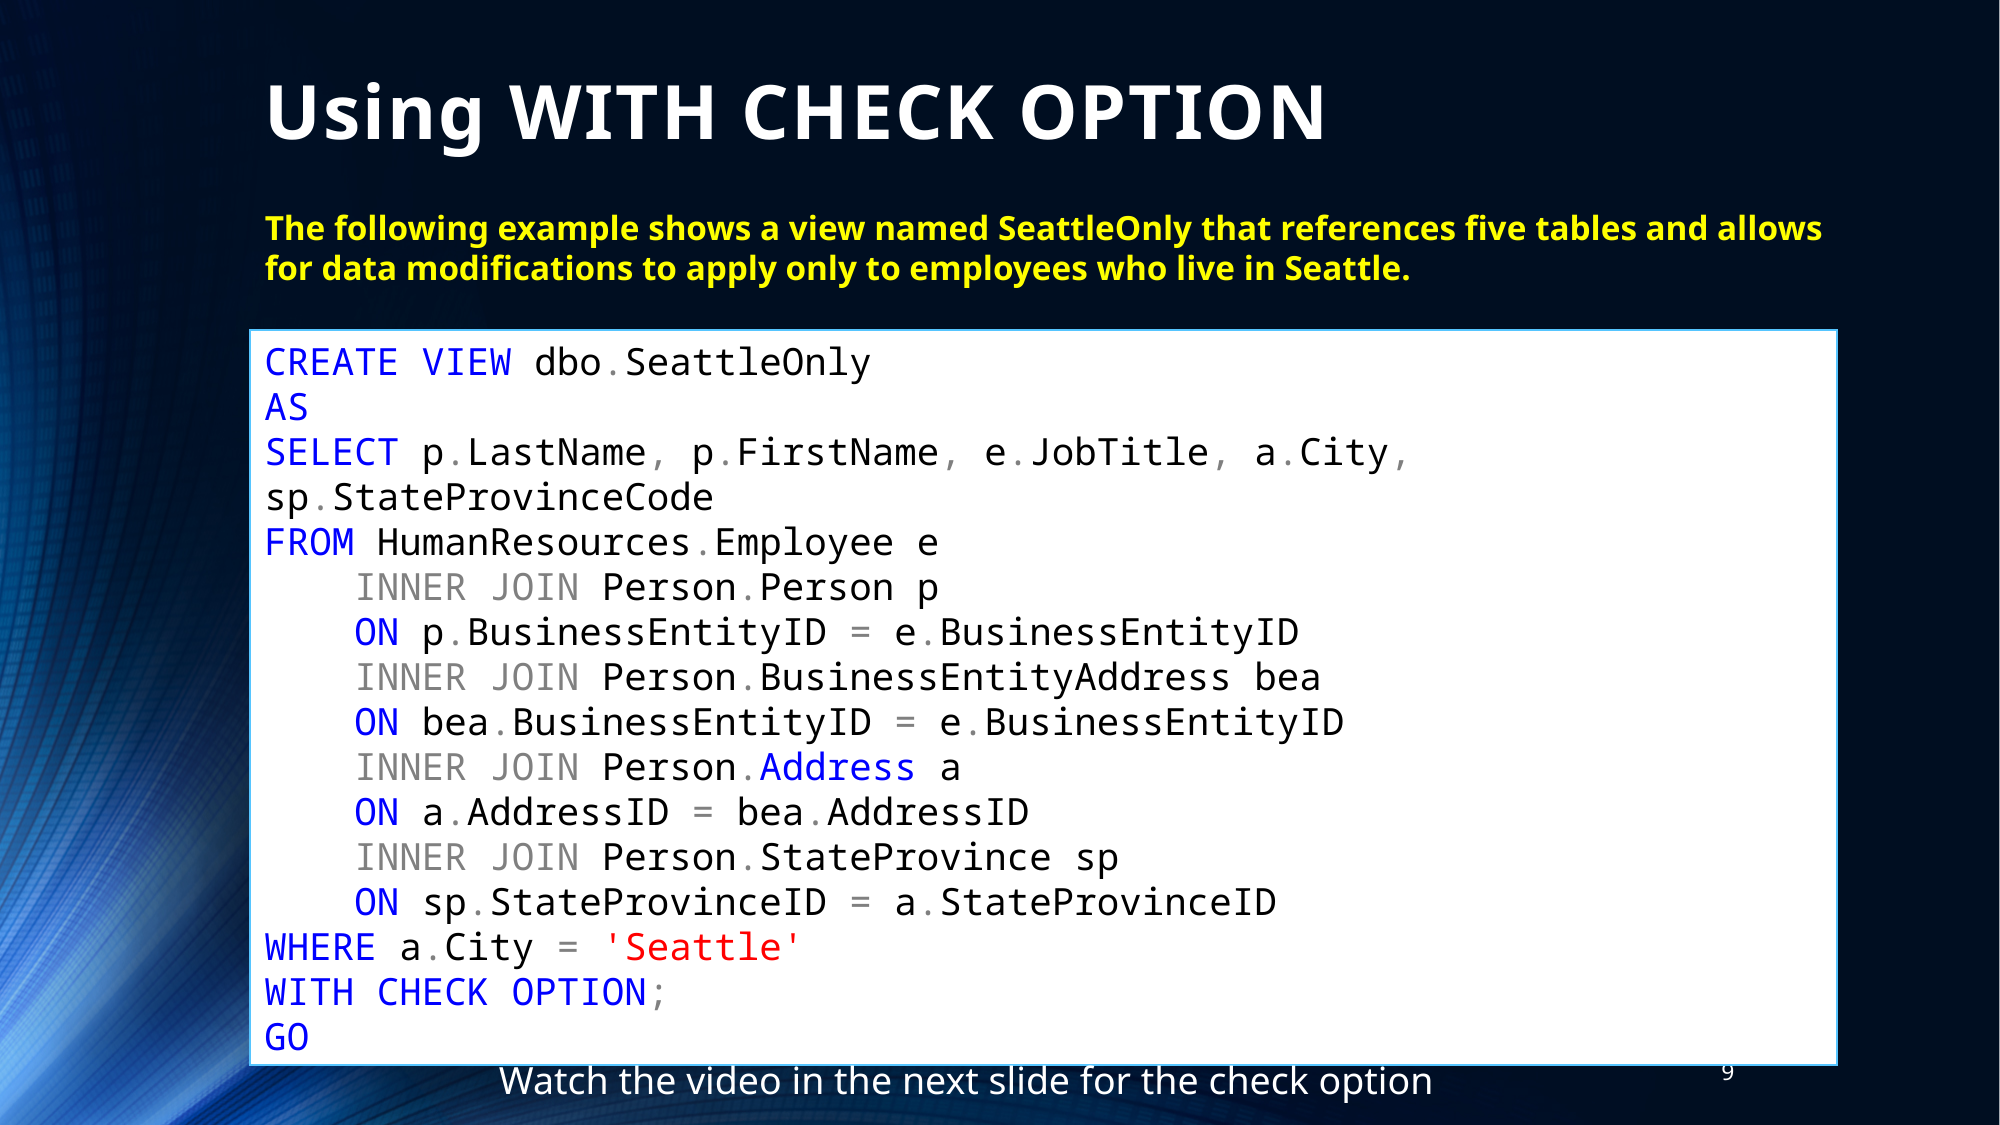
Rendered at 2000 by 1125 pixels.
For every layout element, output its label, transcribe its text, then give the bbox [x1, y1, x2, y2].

text_box Watch the video in the next slide for the check option [484, 1049, 1450, 1110]
text_box The following example shows a view named SeattleOnly that references five tables and allows for data modifications to apply only to employees who live in Seattle. [249, 199, 1875, 295]
title Using WITH CHECK OPTION [249, 50, 1750, 164]
text_box CREATE VIEW dbo.SeattleOnly AS SELECT p.LastName, p.FirstName, e.JobTitle, a.City, sp.StateProvinceCode FROM HumanResources.Employee e INNER JOIN Person.Person p ON p.BusinessEntityID = e.BusinessEntityID INNER JOIN Person.BusinessEntityAddress bea ON bea.BusinessEntityID = e.BusinessEntityID INNER JOIN Person.Address a ON a.AddressID = bea.AddressID INNER JOIN Person.StateProvince sp ON sp.StateProvinceID = a.StateProvinceID WHERE a.City = 'Seattle' WITH CHECK OPTION; GO [249, 329, 1838, 1066]
slide_number 9 [1612, 1066, 1750, 1096]
picture [0, 0, 2000, 1125]
